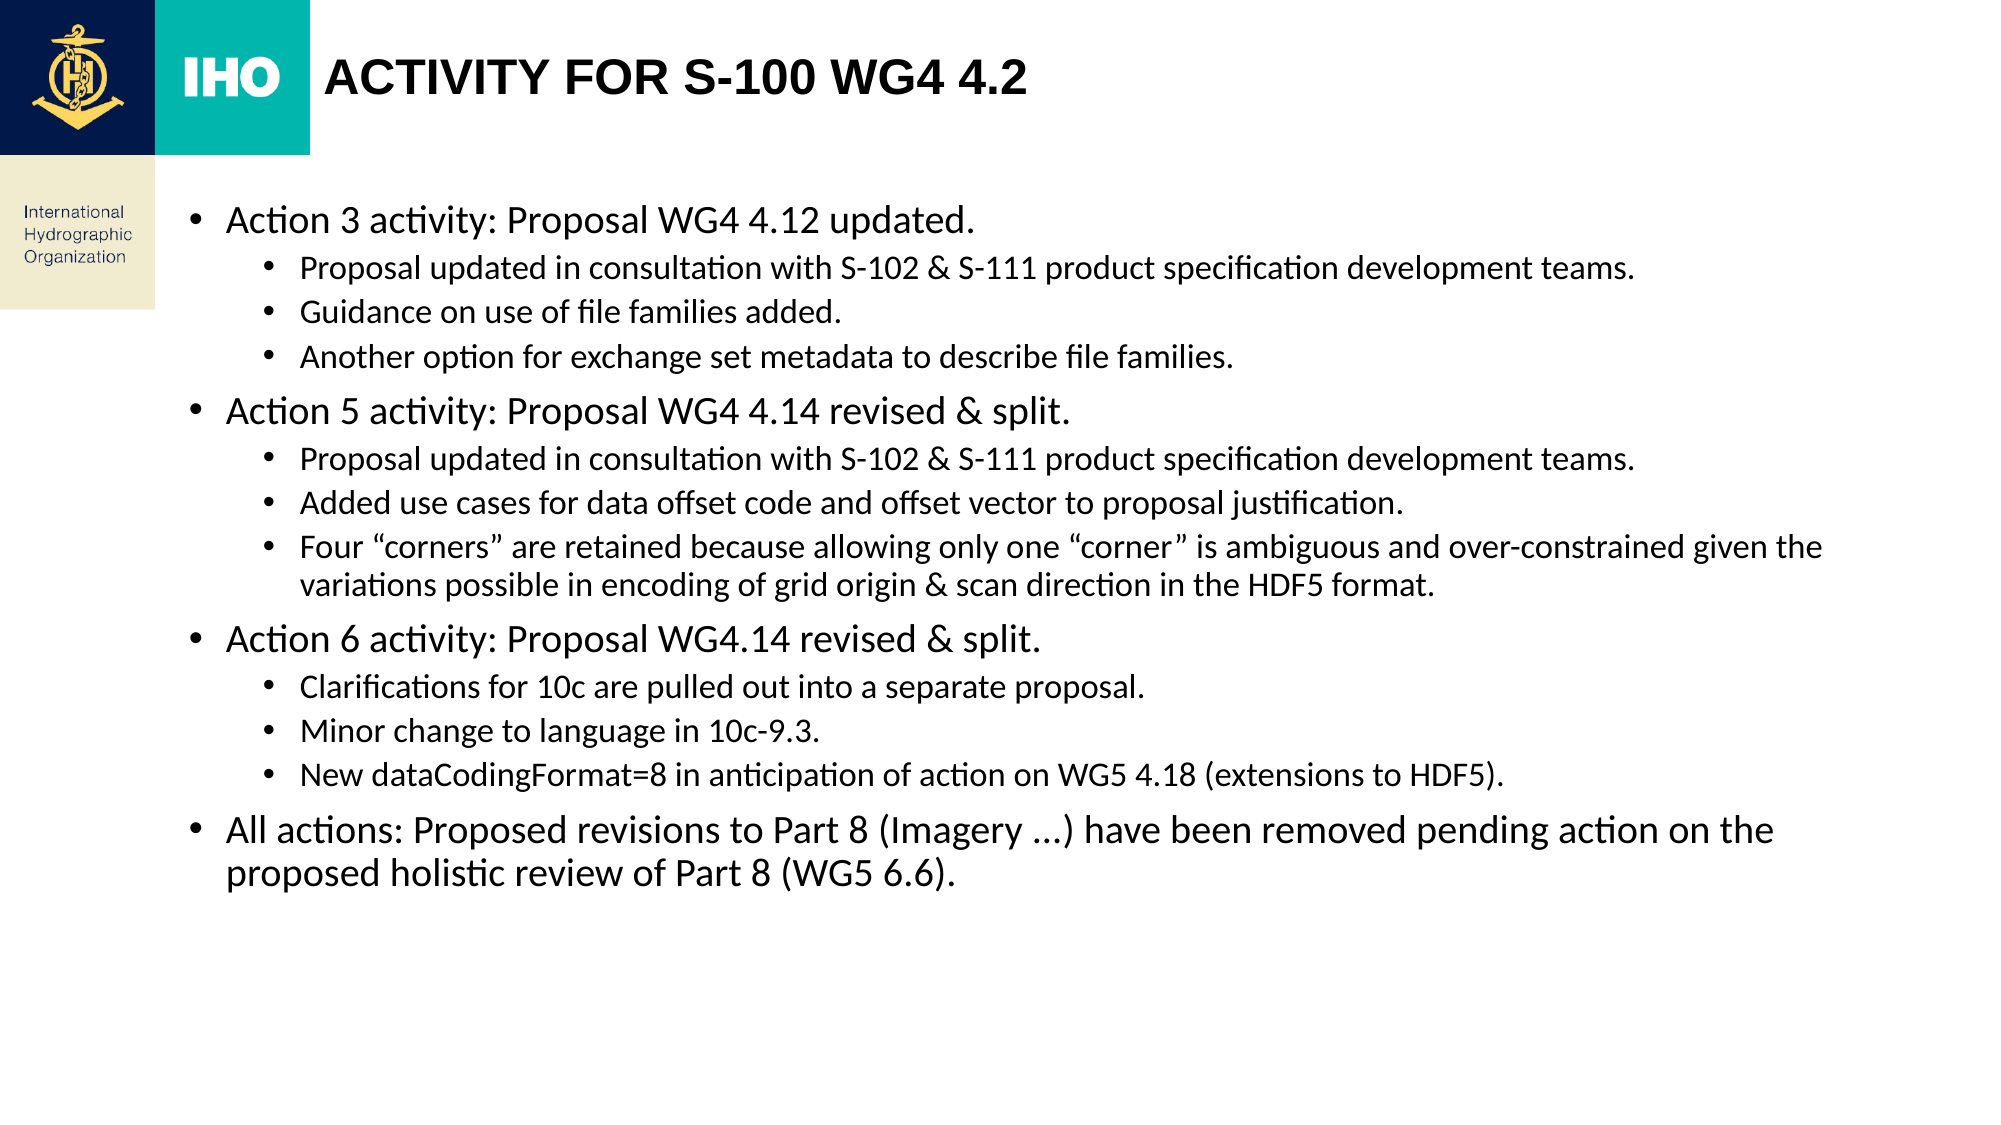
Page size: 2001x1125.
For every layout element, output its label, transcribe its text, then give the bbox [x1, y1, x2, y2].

list Action 3 activity: Proposal WG4 4.12 updated. Proposal updated in consultation with S-102 & S-111 product specification development teams. Guidance on use of file families added. Another option for exchange set metadata to describe file families. Action 5 activity: Proposal WG4 4.14 revised & split. Proposal updated in consultation with S-102 & S-111 product specification development teams. Added use cases for data offset code and offset vector to proposal justification. Four “corners” are retained because allowing only one “corner” is ambiguous and over-constrained given the variations possible in encoding of grid origin & scan direction in the HDF5 format. Action 6 activity: Proposal WG4.14 revised & split. Clarifications for 10c are pulled out into a separate proposal. Minor change to language in 10c-9.3. New dataCodingFormat=8 in anticipation of action on WG5 4.18 (extensions to HDF5). All actions: Proposed revisions to Part 8 (Imagery ...) have been removed pending action on the proposed holistic review of Part 8 (WG5 6.6). [173, 191, 1899, 906]
title Activity for S-100 WG4 4.2 [308, 0, 2000, 157]
picture [0, 0, 308, 310]
